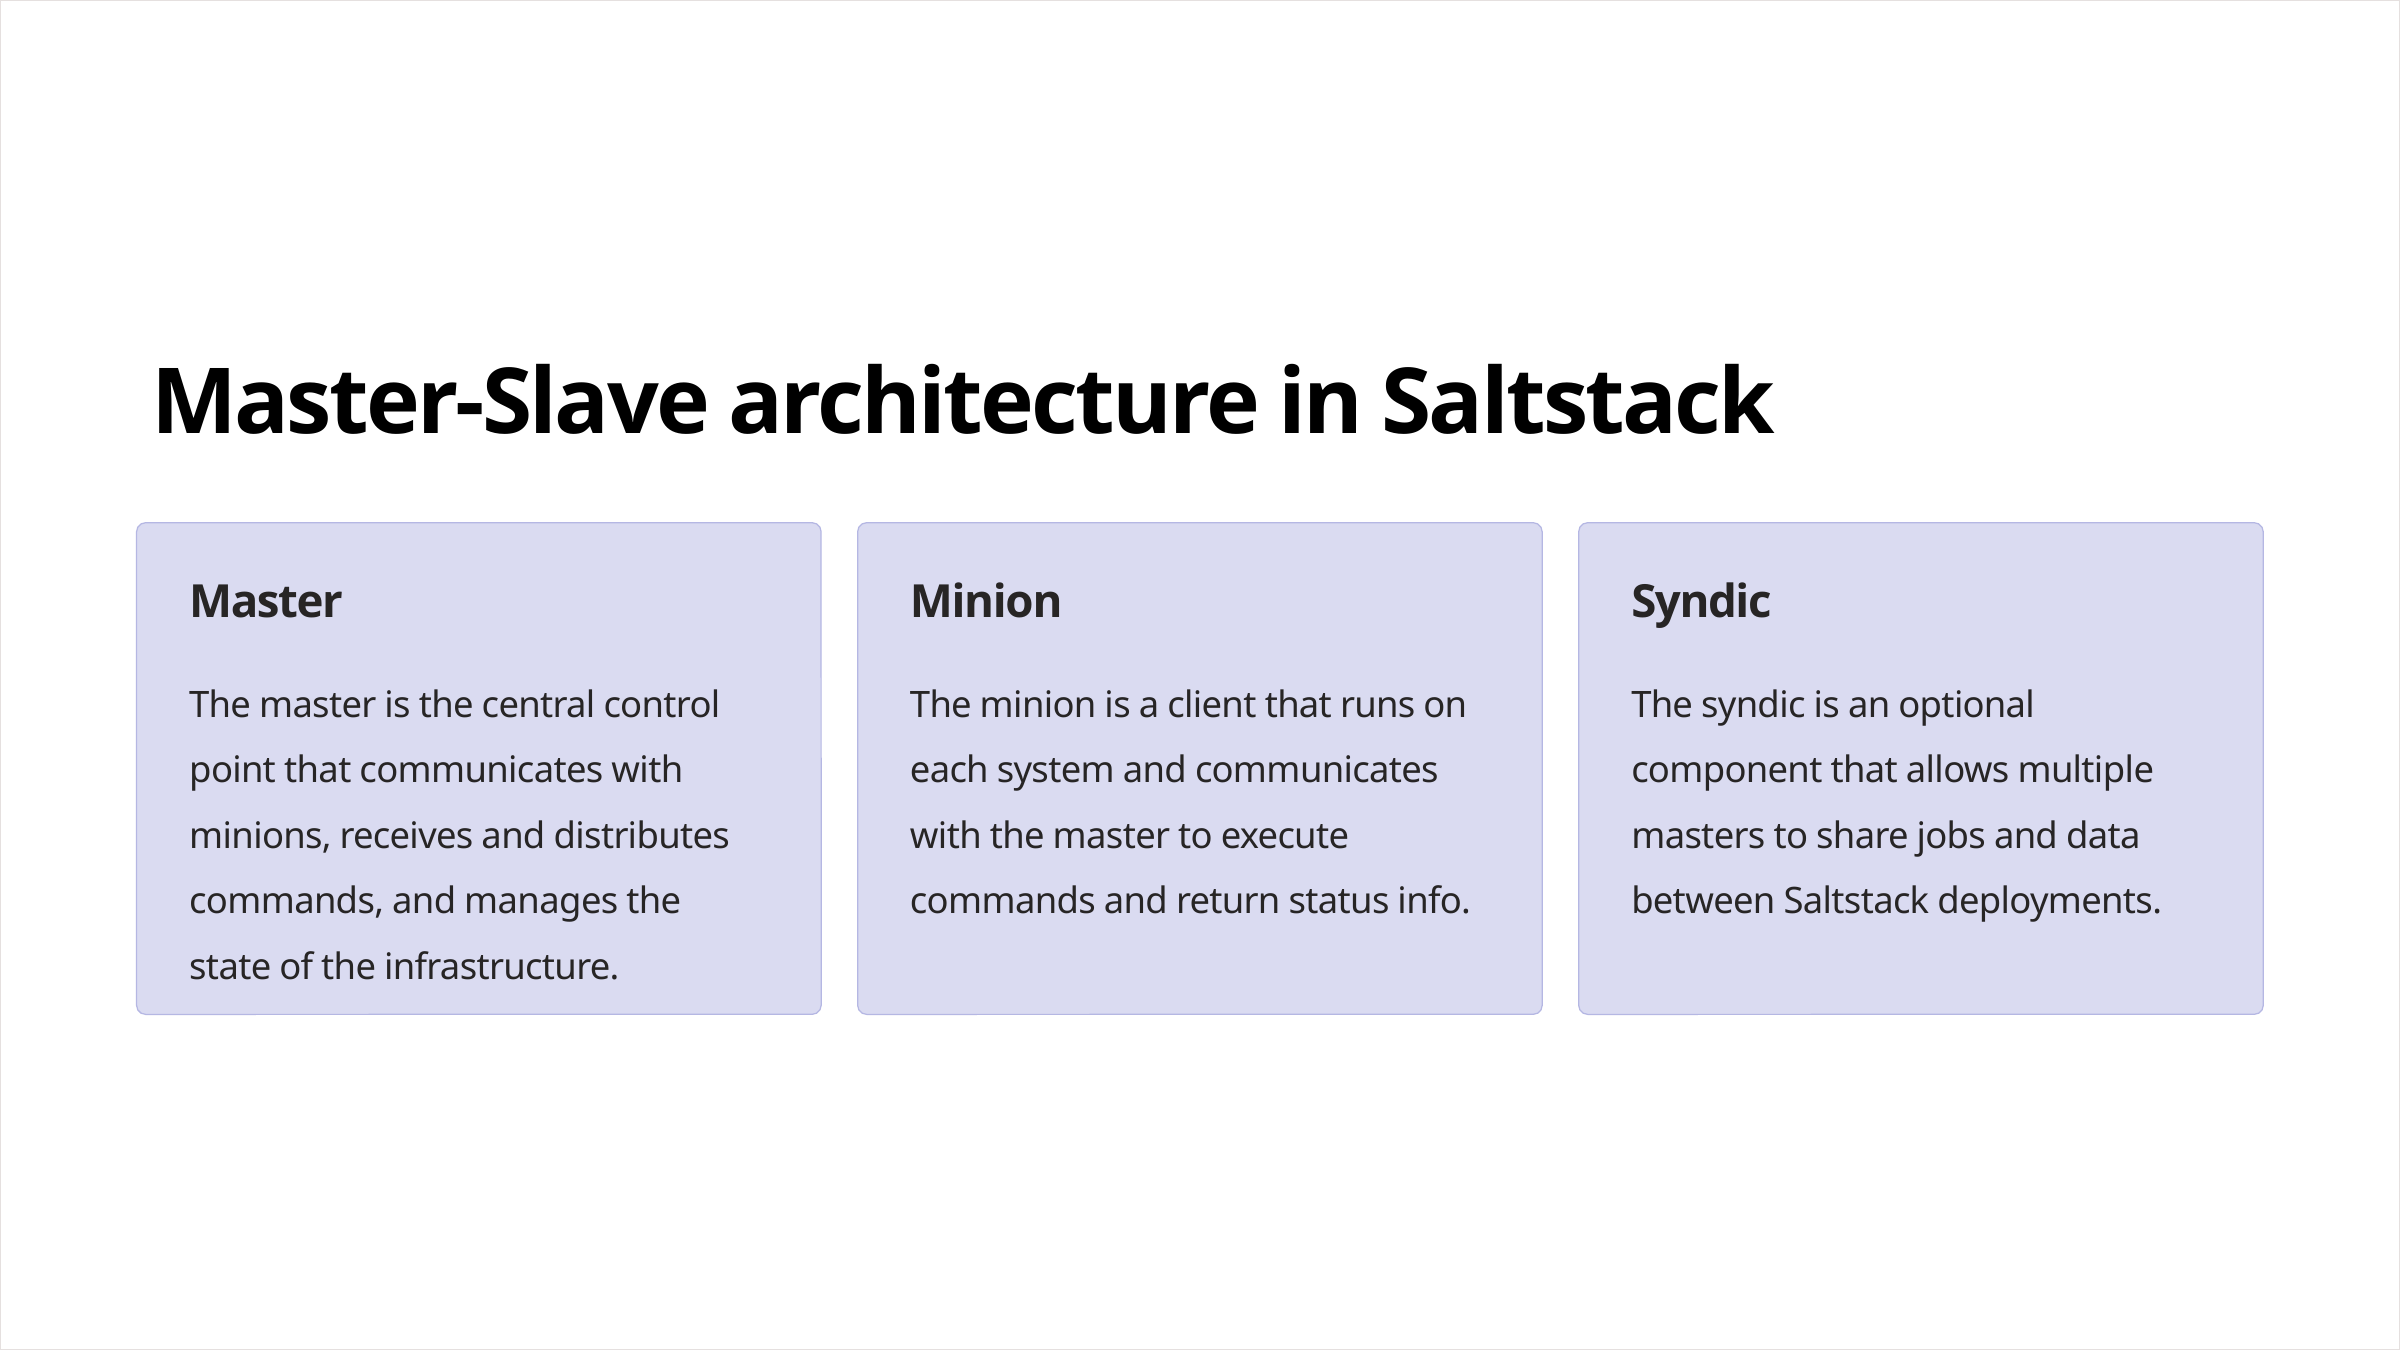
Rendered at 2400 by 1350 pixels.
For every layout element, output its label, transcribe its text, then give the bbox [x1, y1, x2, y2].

text_box Master-Slave architecture in Saltstack [136, 325, 1748, 444]
text_box Master [174, 560, 539, 619]
text_box [0, 0, 2400, 1350]
text_box [1578, 522, 2264, 1015]
text_box The minion is a client that runs on each system and communicates with the master to execute commands and return status info. [895, 651, 1505, 912]
text_box Syndic [1616, 560, 1981, 619]
text_box Minion [895, 560, 1260, 619]
text_box The syndic is an optional component that allows multiple masters to share jobs and data between Saltstack deployments. [1616, 651, 2226, 912]
text_box [136, 522, 822, 1015]
text_box The master is the central control point that communicates with minions, receives and distributes commands, and manages the state of the infrastructure. [174, 651, 784, 977]
text_box [857, 522, 1543, 1015]
